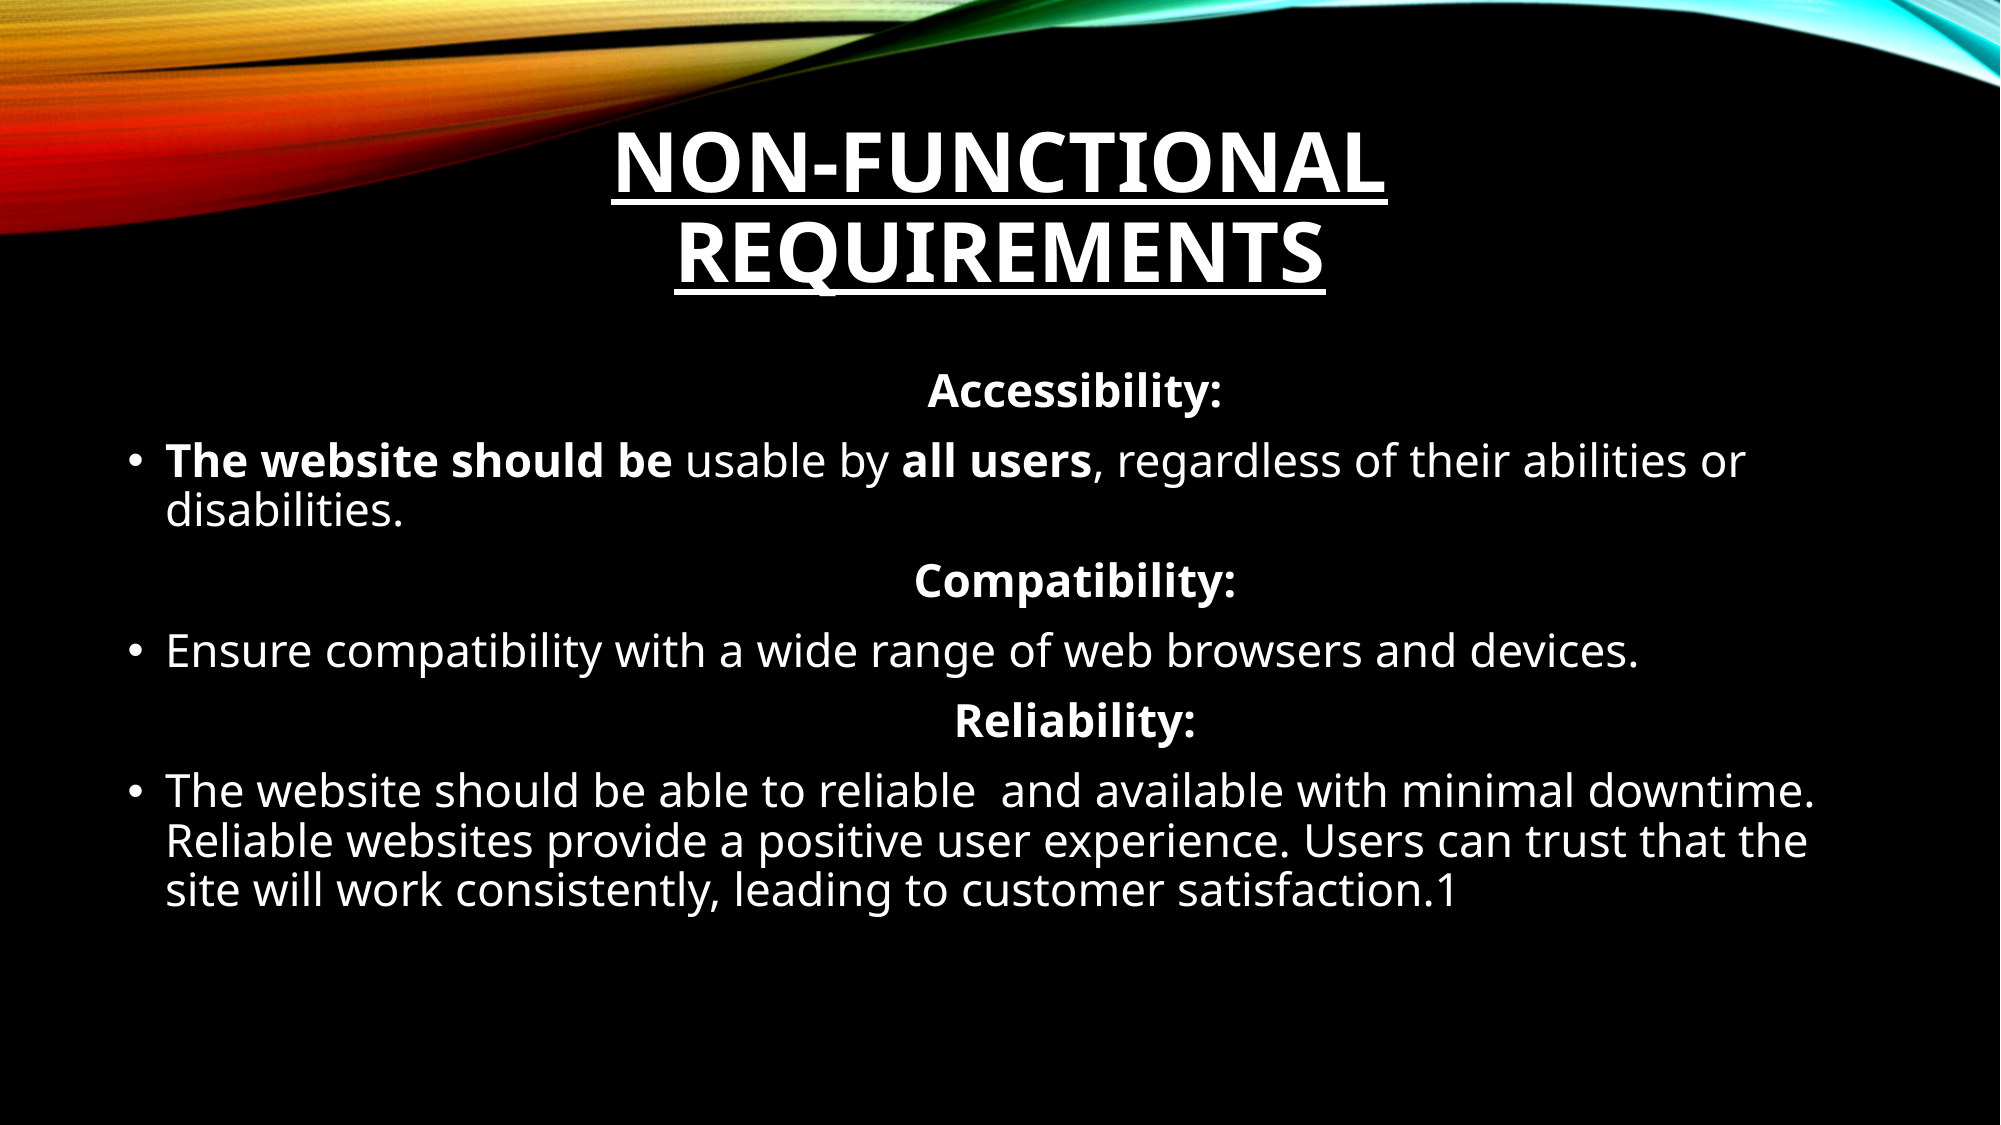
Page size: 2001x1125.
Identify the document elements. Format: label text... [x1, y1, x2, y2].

list Accessibility: The website should be usable by all users, regardless of their abilities or disabilities. Compatibility: Ensure compatibility with a wide range of web browsers and devices. Reliability: The website should be able to reliable and available with minimal downtime. Reliable websites provide a positive user experience. Users can trust that the site will work consistently, leading to customer satisfaction.1 [112, 360, 1888, 1021]
title Non-Functional Requirements [293, 104, 1707, 317]
picture [0, 0, 2000, 237]
